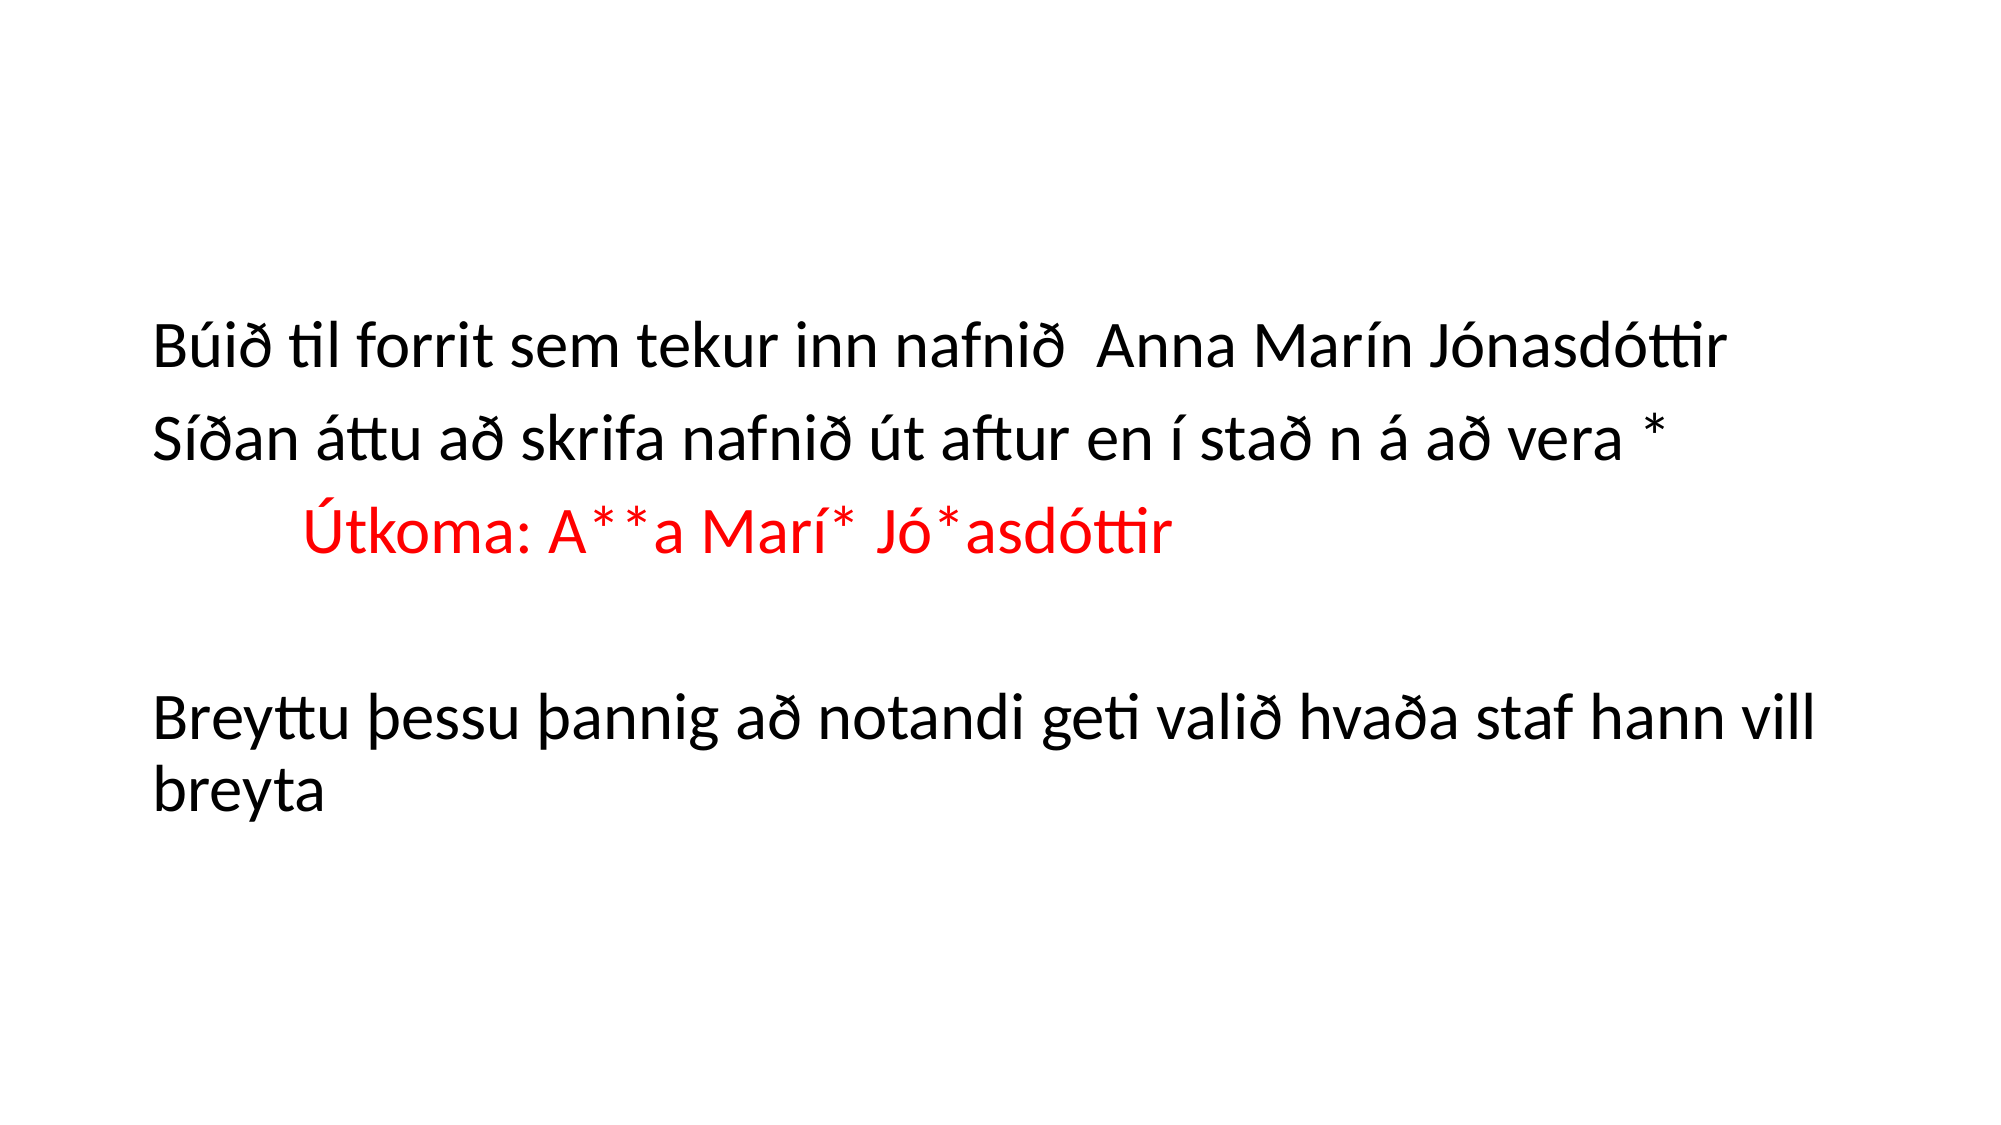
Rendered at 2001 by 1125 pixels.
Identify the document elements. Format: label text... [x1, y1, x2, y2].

list Búið til forrit sem tekur inn nafnið Anna Marín Jónasdóttir Síðan áttu að skrifa nafnið út aftur en í stað n á að vera * Útkoma: A**a Marí* Jó*asdóttir Breyttu þessu þannig að notandi geti valið hvaða staf hann vill breyta [137, 201, 1863, 1125]
